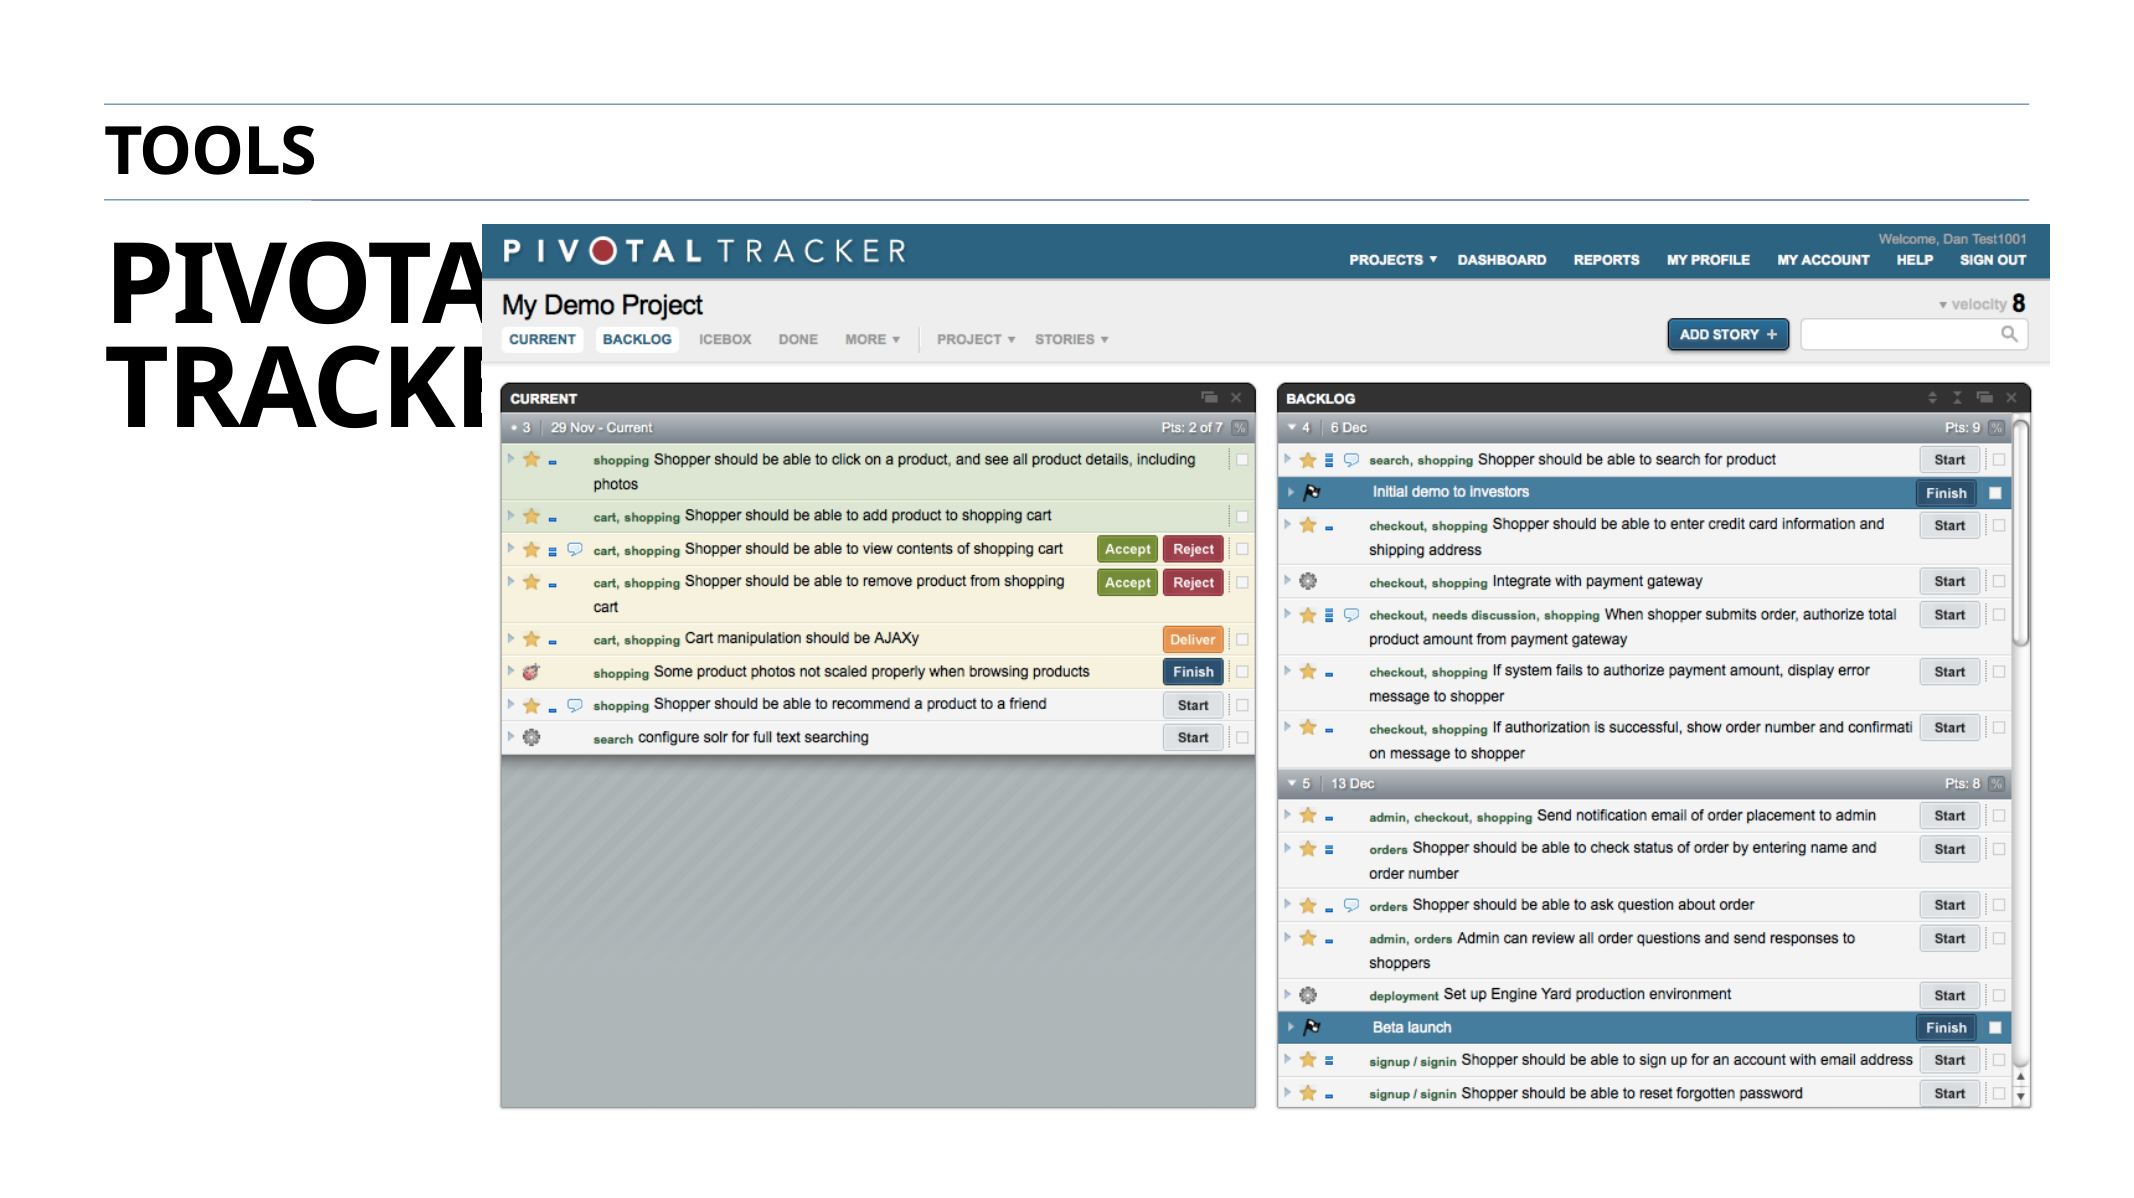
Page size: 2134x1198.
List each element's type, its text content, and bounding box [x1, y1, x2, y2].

picture [481, 223, 2050, 1122]
title pivotal tracker [103, 241, 481, 488]
text_box Tools [104, 120, 1771, 192]
